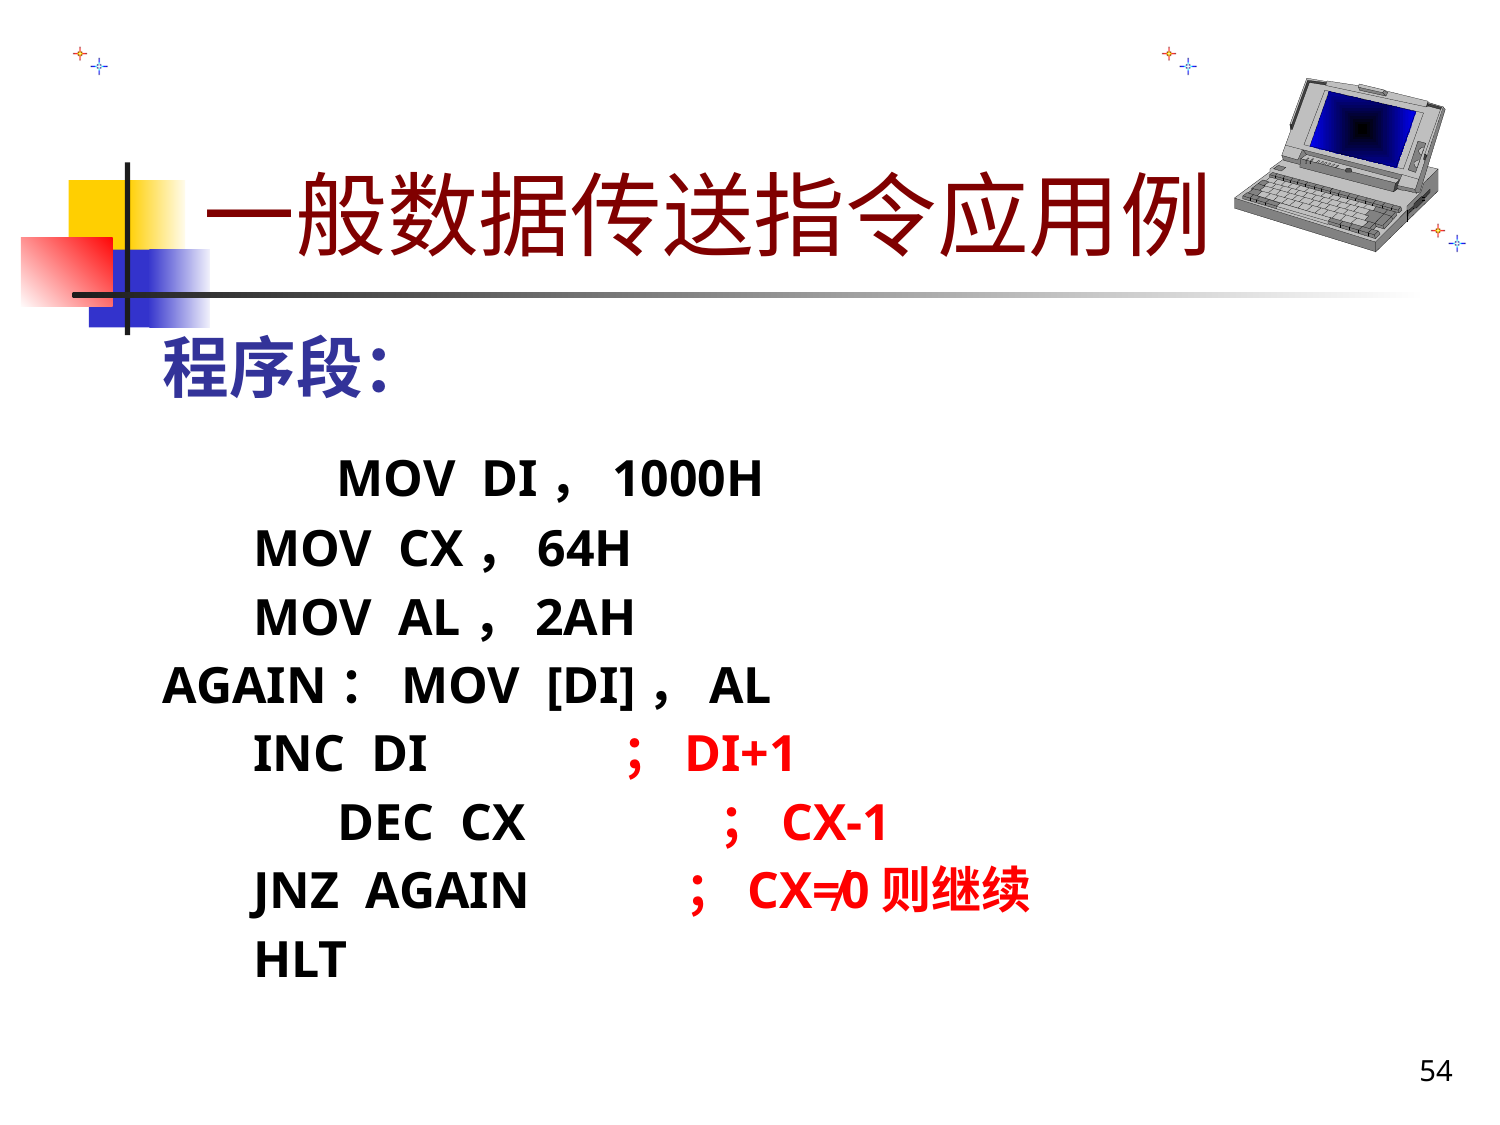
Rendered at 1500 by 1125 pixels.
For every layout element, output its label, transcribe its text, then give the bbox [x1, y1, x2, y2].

list 程序段： MOV DI，1000H MOV CX，64H MOV AL，2AH AGAIN：MOV [DI]，AL INC DI ；DI+1 DEC CX ；CX-1 JNZ AGAIN ；CX≠0则继续 HLT [147, 314, 1270, 1097]
picture [62, 42, 113, 93]
title 一般数据传送指令应用例 [188, 34, 1468, 276]
slide_number 54 [1154, 1023, 1468, 1100]
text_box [1234, 77, 1446, 253]
